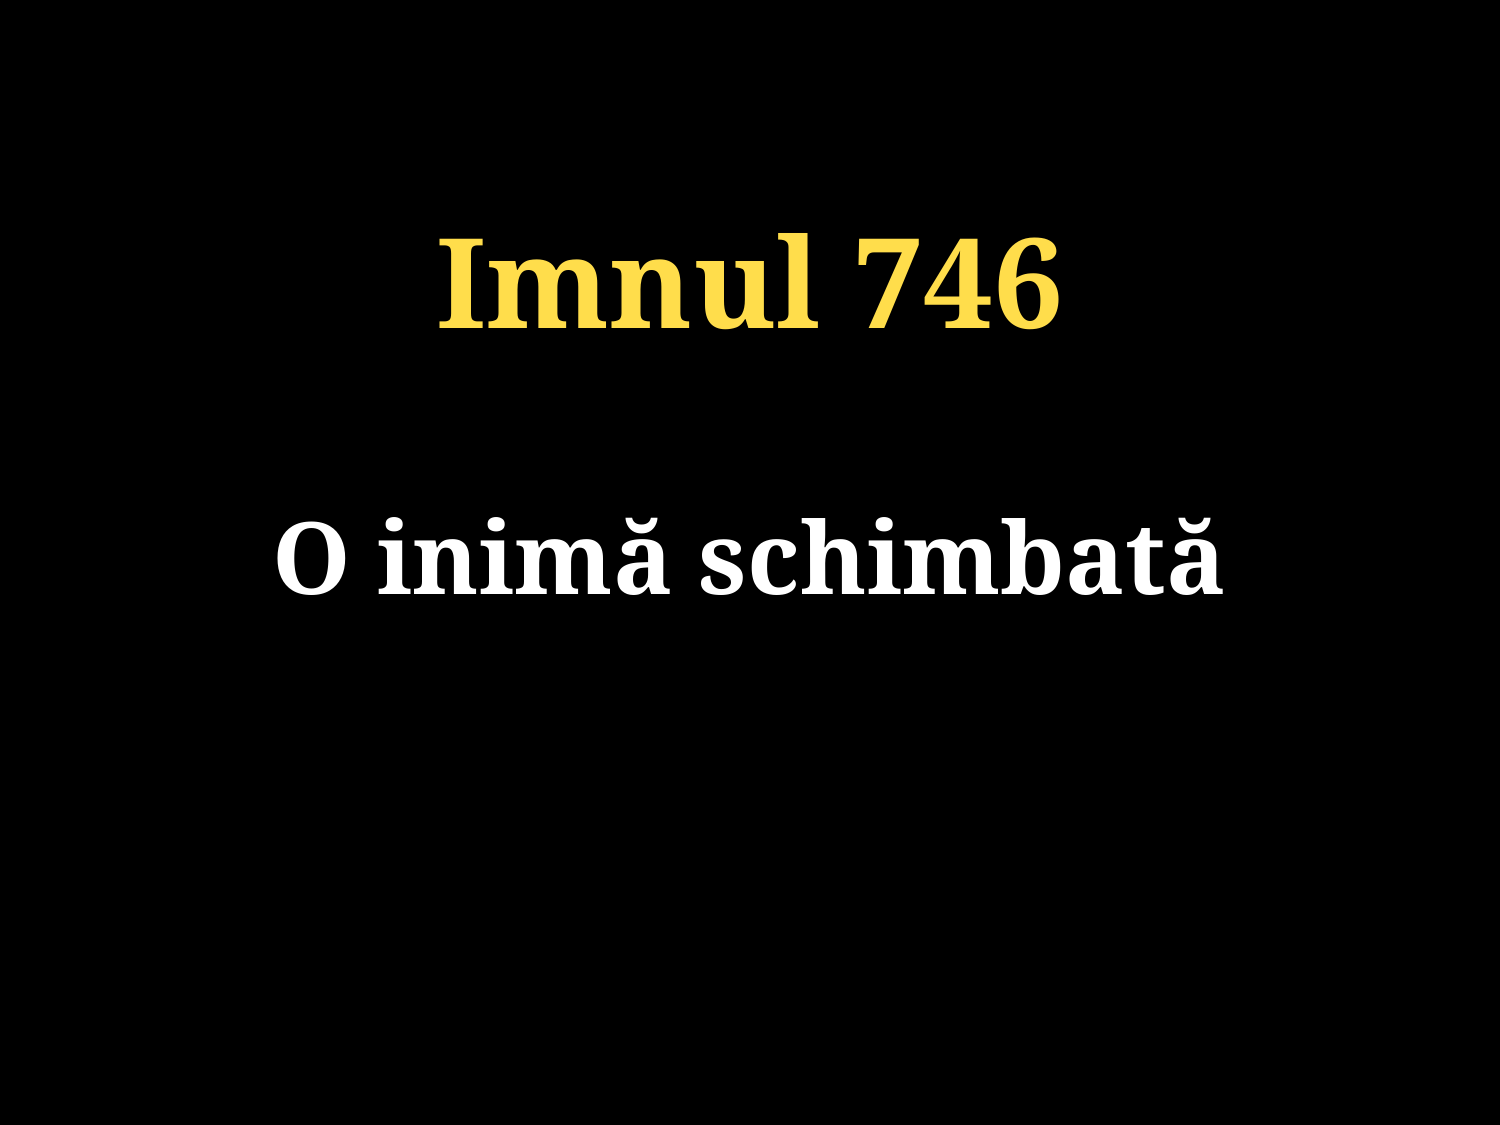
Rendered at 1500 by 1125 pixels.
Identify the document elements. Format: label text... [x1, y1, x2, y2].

text_box Imnul 746 [0, 195, 1500, 361]
text_box O inimă schimbată [0, 487, 1500, 623]
